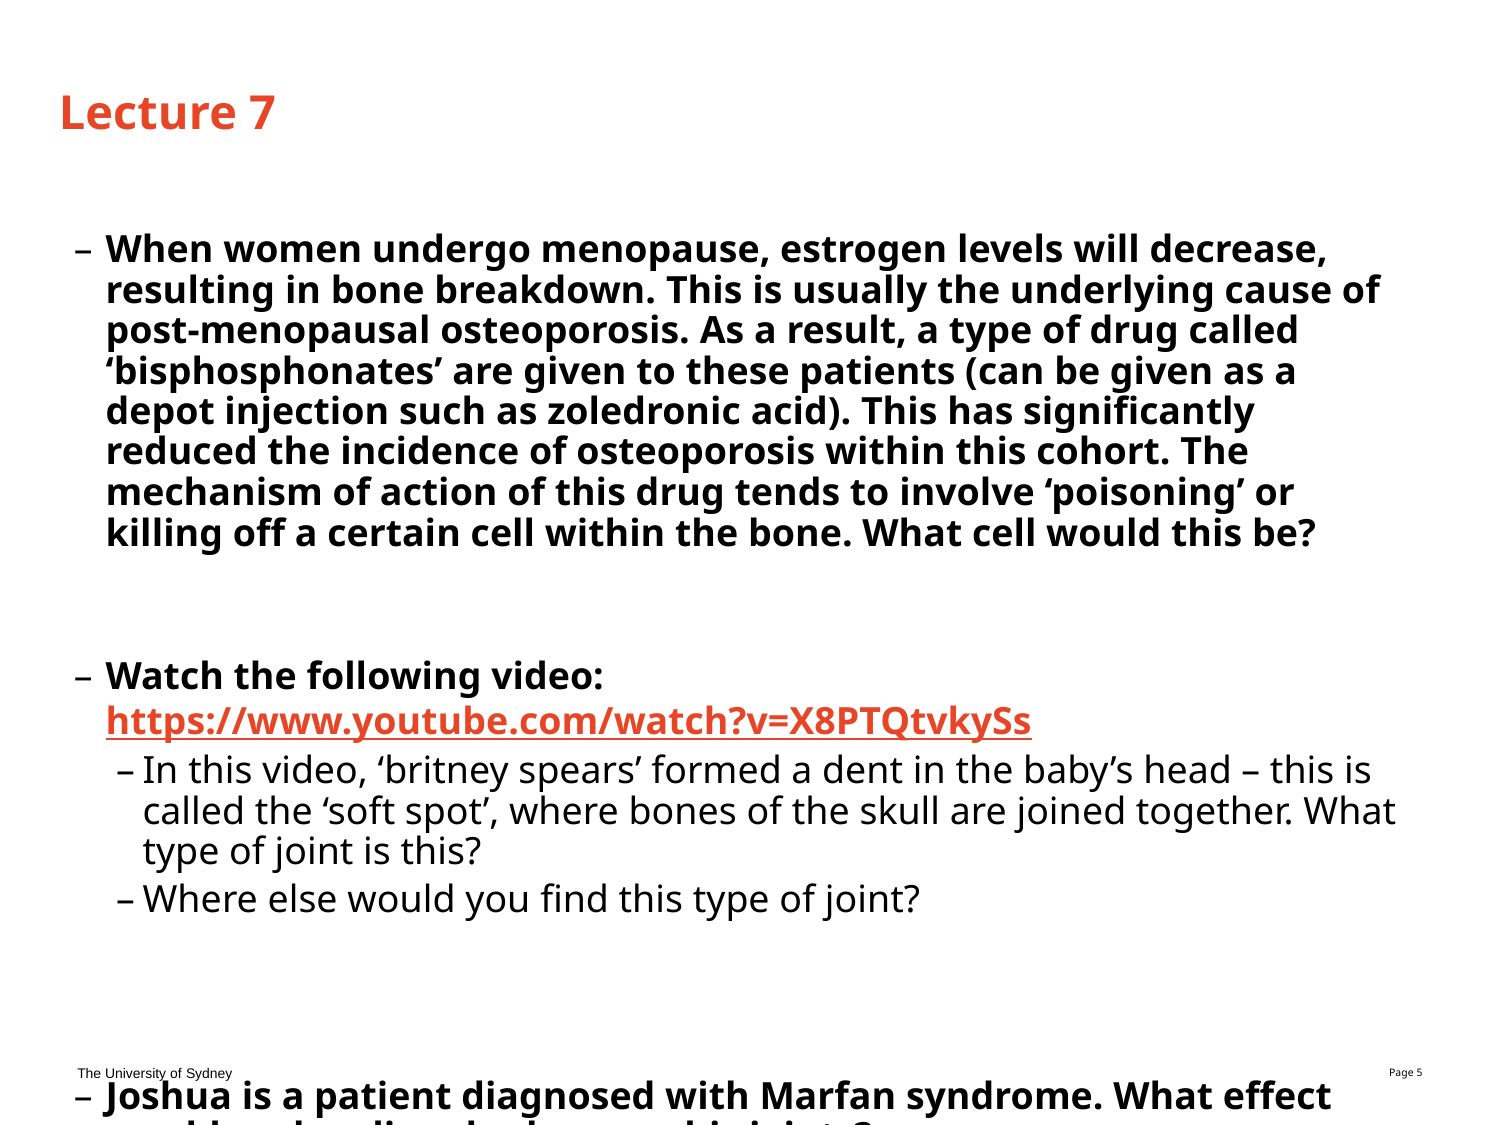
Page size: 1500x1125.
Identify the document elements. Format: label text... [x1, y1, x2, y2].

list When women undergo menopause, estrogen levels will decrease, resulting in bone breakdown. This is usually the underlying cause of post-menopausal osteoporosis. As a result, a type of drug called ‘bisphosphonates’ are given to these patients (can be given as a depot injection such as zoledronic acid). This has significantly reduced the incidence of osteoporosis within this cohort. The mechanism of action of this drug tends to involve ‘poisoning’ or killing off a certain cell within the bone. What cell would this be? Watch the following video: https://www.youtube.com/watch?v=X8PTQtvkySs In this video, ‘britney spears’ formed a dent in the baby’s head – this is called the ‘soft spot’, where bones of the skull are joined together. What type of joint is this? Where else would you find this type of joint? Joshua is a patient diagnosed with Marfan syndrome. What effect would such a disorder have on his joints? [58, 222, 1425, 1005]
title Lecture 7 [58, 82, 1442, 189]
